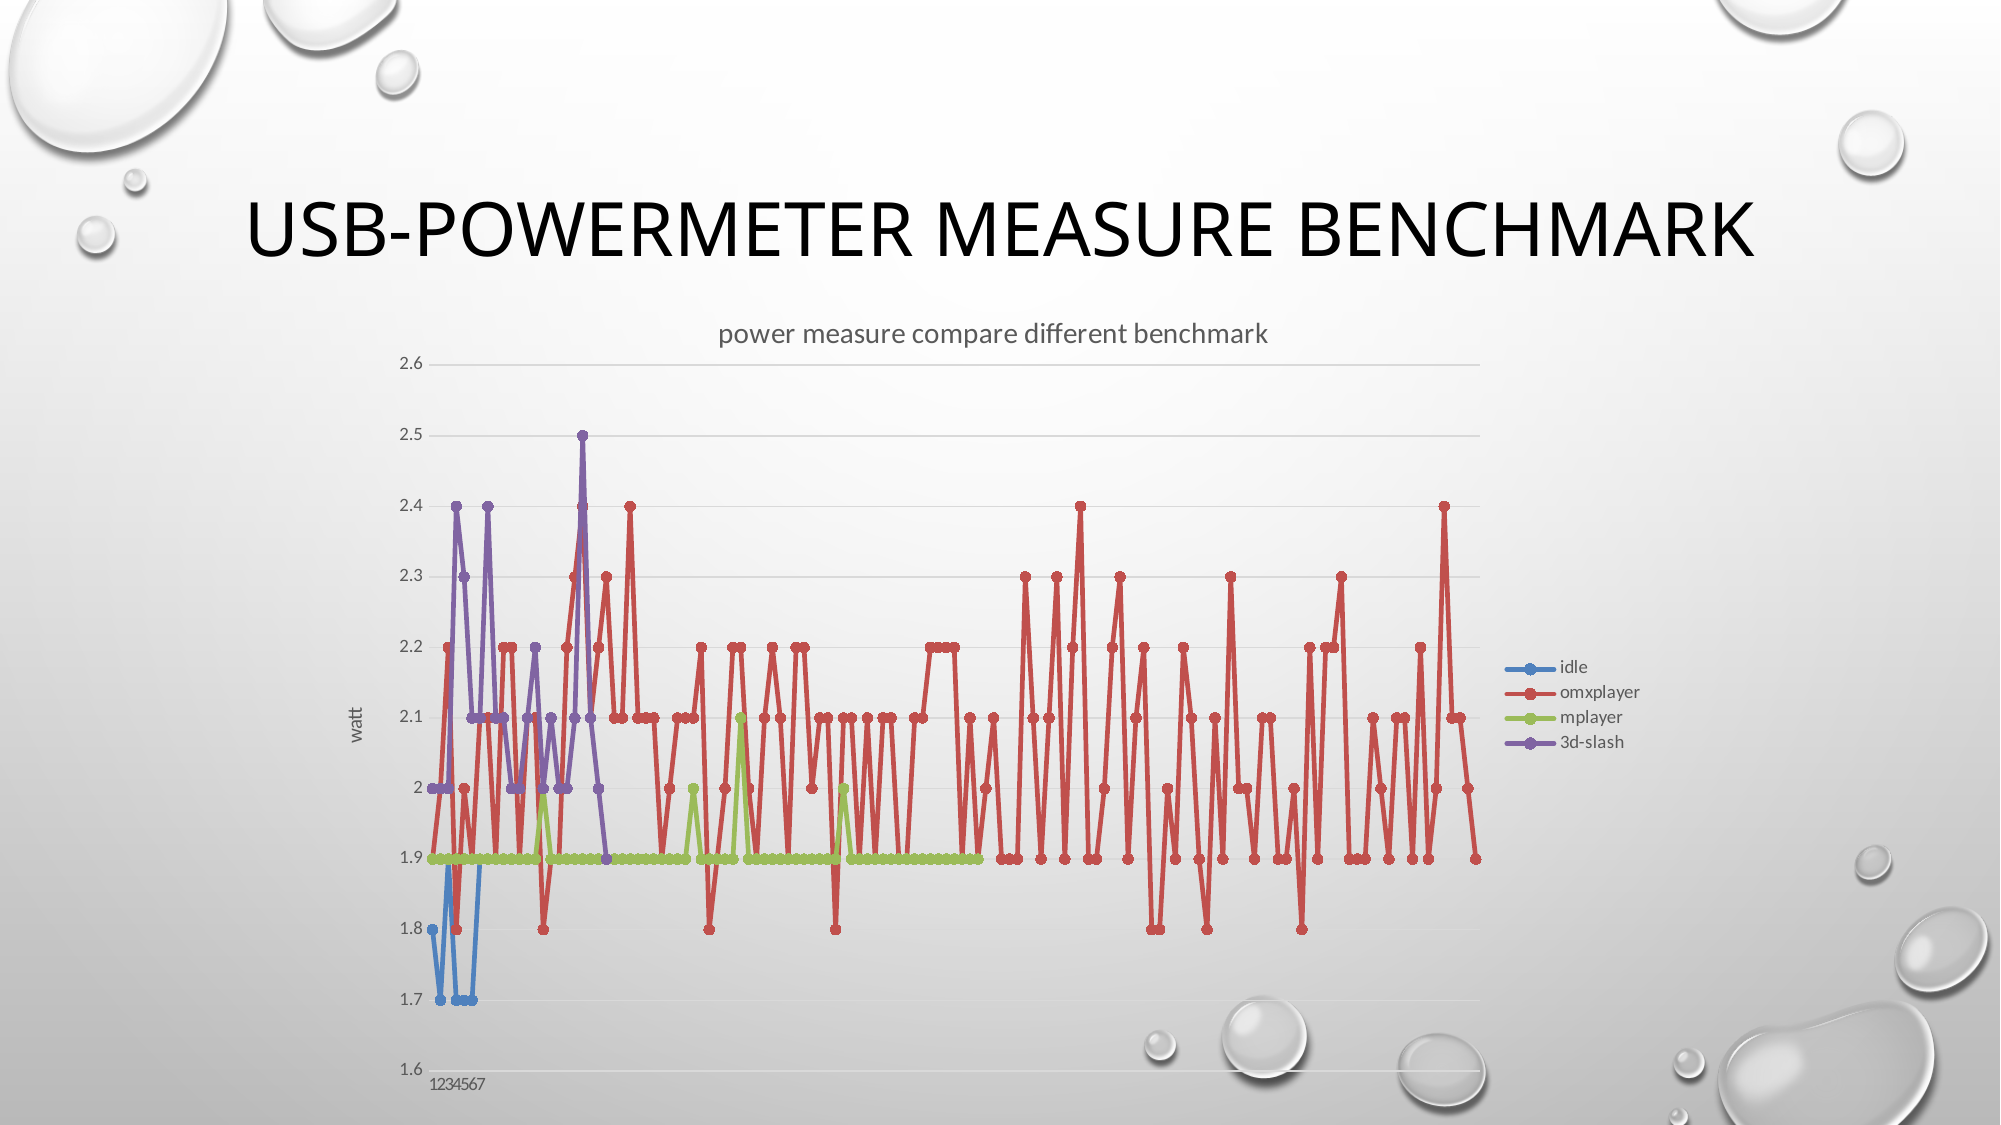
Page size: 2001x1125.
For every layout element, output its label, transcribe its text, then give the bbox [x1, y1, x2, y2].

title Usb-powermeter measure benchmark [149, 101, 1851, 364]
picture [0, 0, 2000, 1125]
chart [329, 287, 1659, 1125]
